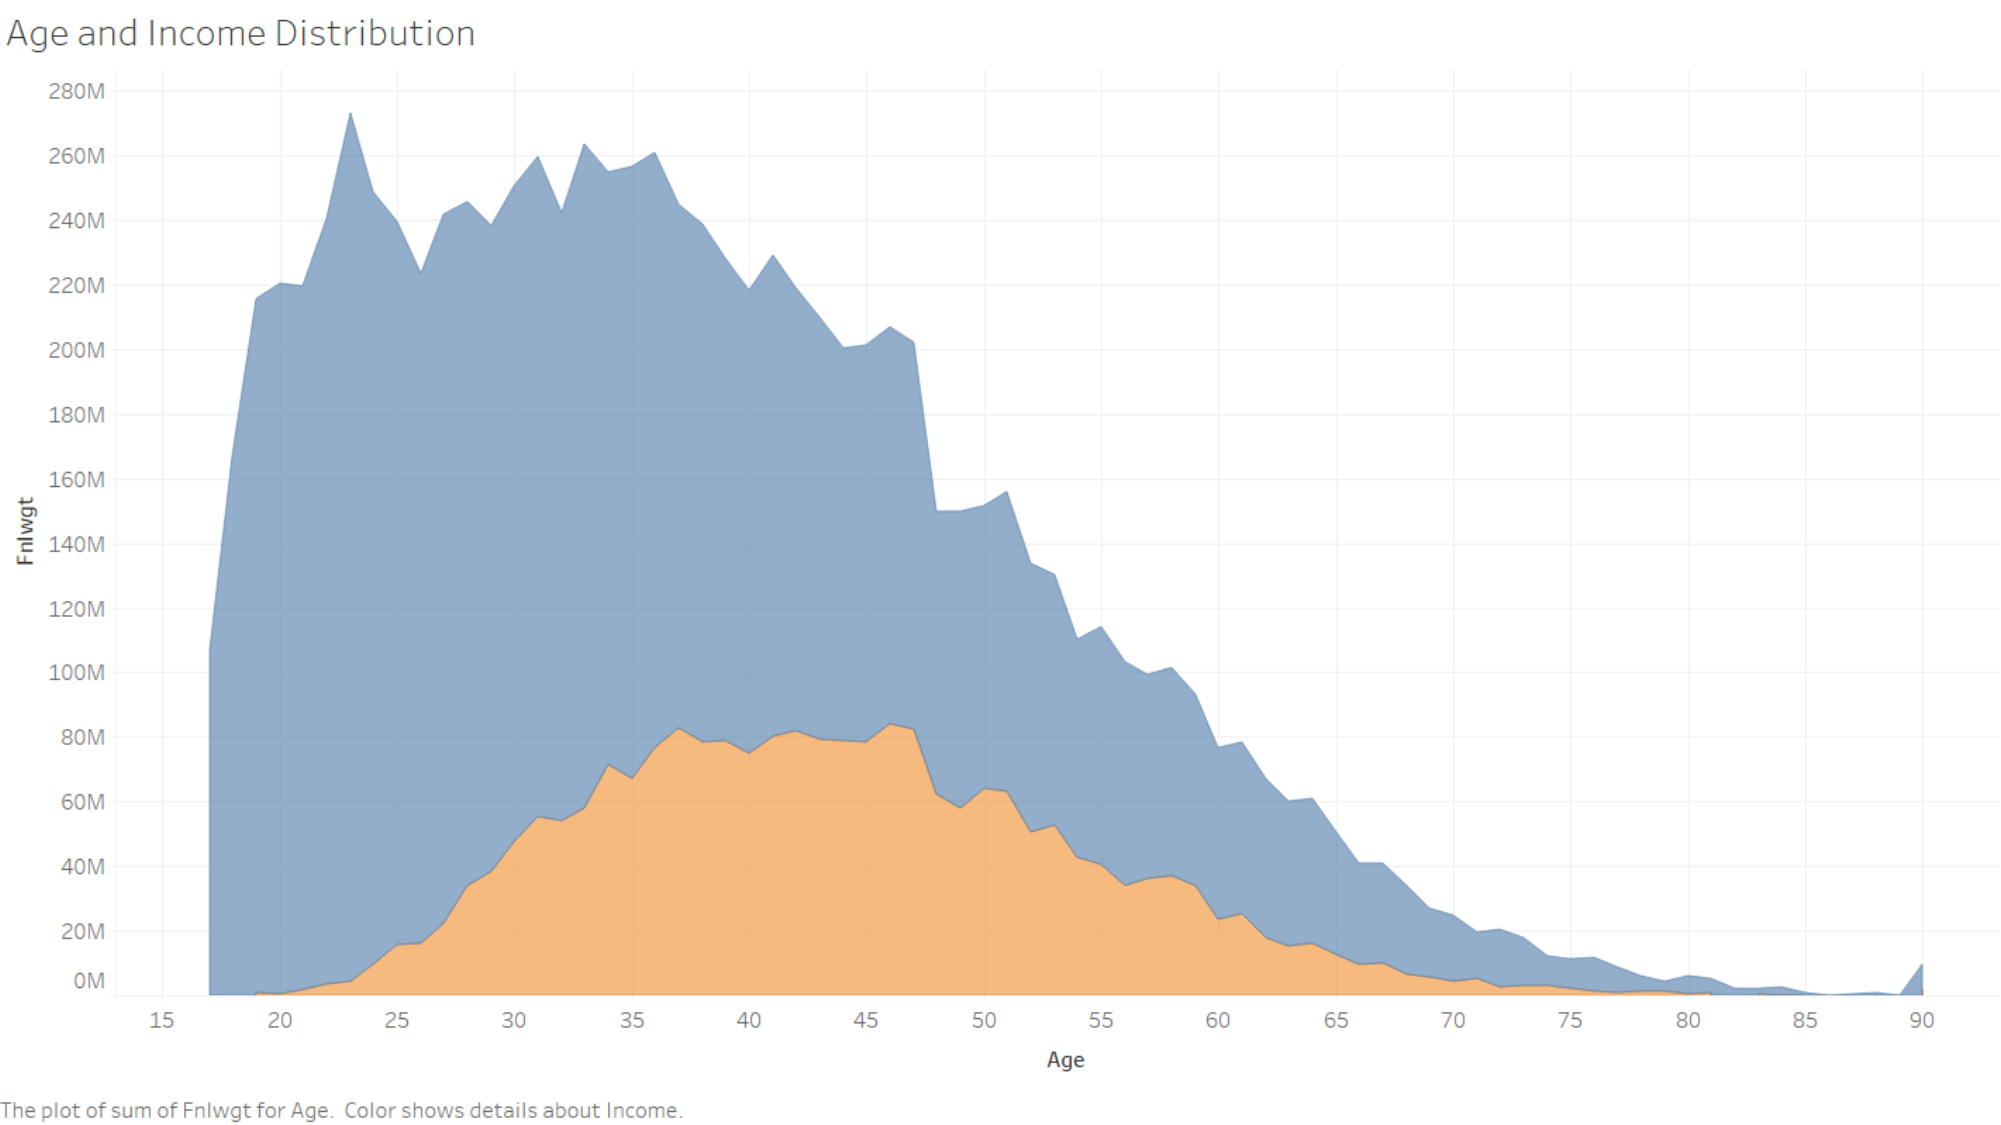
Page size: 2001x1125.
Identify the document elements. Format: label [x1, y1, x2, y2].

list [0, 0, 2000, 1125]
